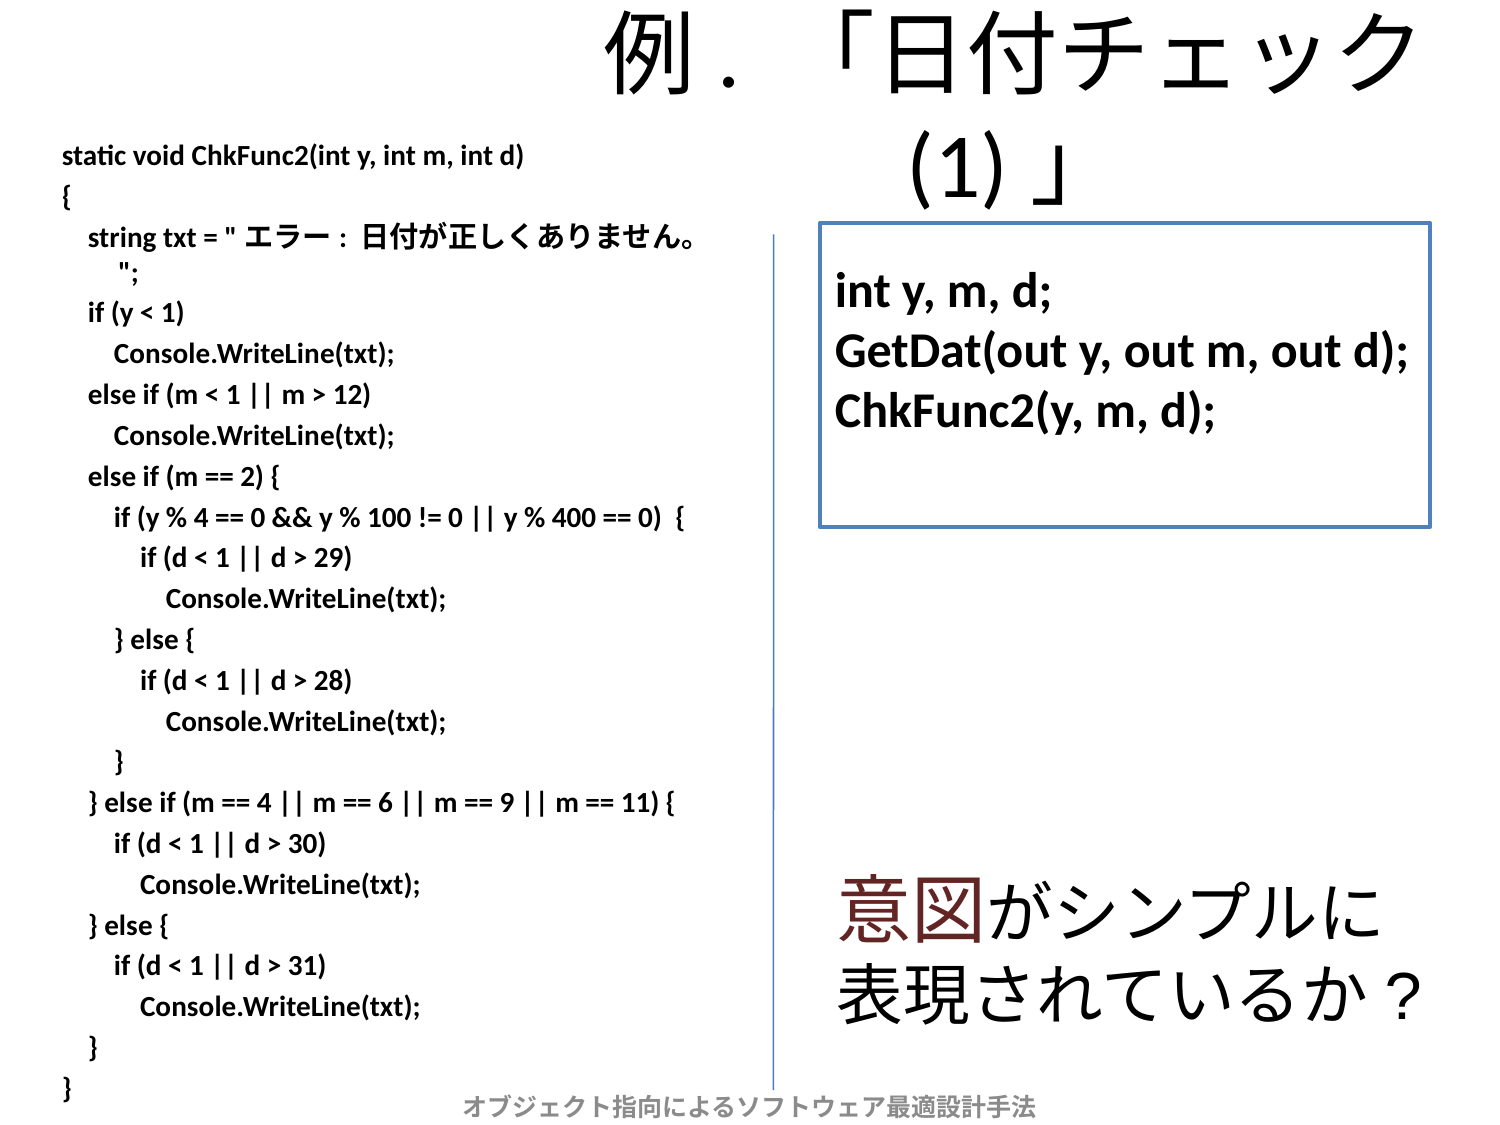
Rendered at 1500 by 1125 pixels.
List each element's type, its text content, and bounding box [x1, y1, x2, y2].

list static void ChkFunc2(int y, int m, int d) { string txt = "エラー: 日付が正しくありません。"; if (y < 1) Console.WriteLine(txt); else if (m < 1 || m > 12) Console.WriteLine(txt); else if (m == 2) { if (y % 4 == 0 && y % 100 != 0 || y % 400 == 0) { if (d < 1 || d > 29) Console.WriteLine(txt); } else { if (d < 1 || d > 28) Console.WriteLine(txt); } } else if (m == 4 || m == 6 || m == 9 || m == 11) { if (d < 1 || d > 30) Console.WriteLine(txt); } else { if (d < 1 || d > 31) Console.WriteLine(txt); } } [46, 128, 739, 1114]
text_box 意図がシンプルに 表現されているか? [821, 855, 1437, 1041]
footer オブジェクト指向によるソフトウェア最適設計手法 [281, 1076, 1219, 1125]
title 例. 「日付チェック (1)」 [573, 23, 1456, 188]
text_box int y, m, d; GetDat(out y, out m, out d); ChkFunc2(y, m, d); [818, 221, 1432, 529]
